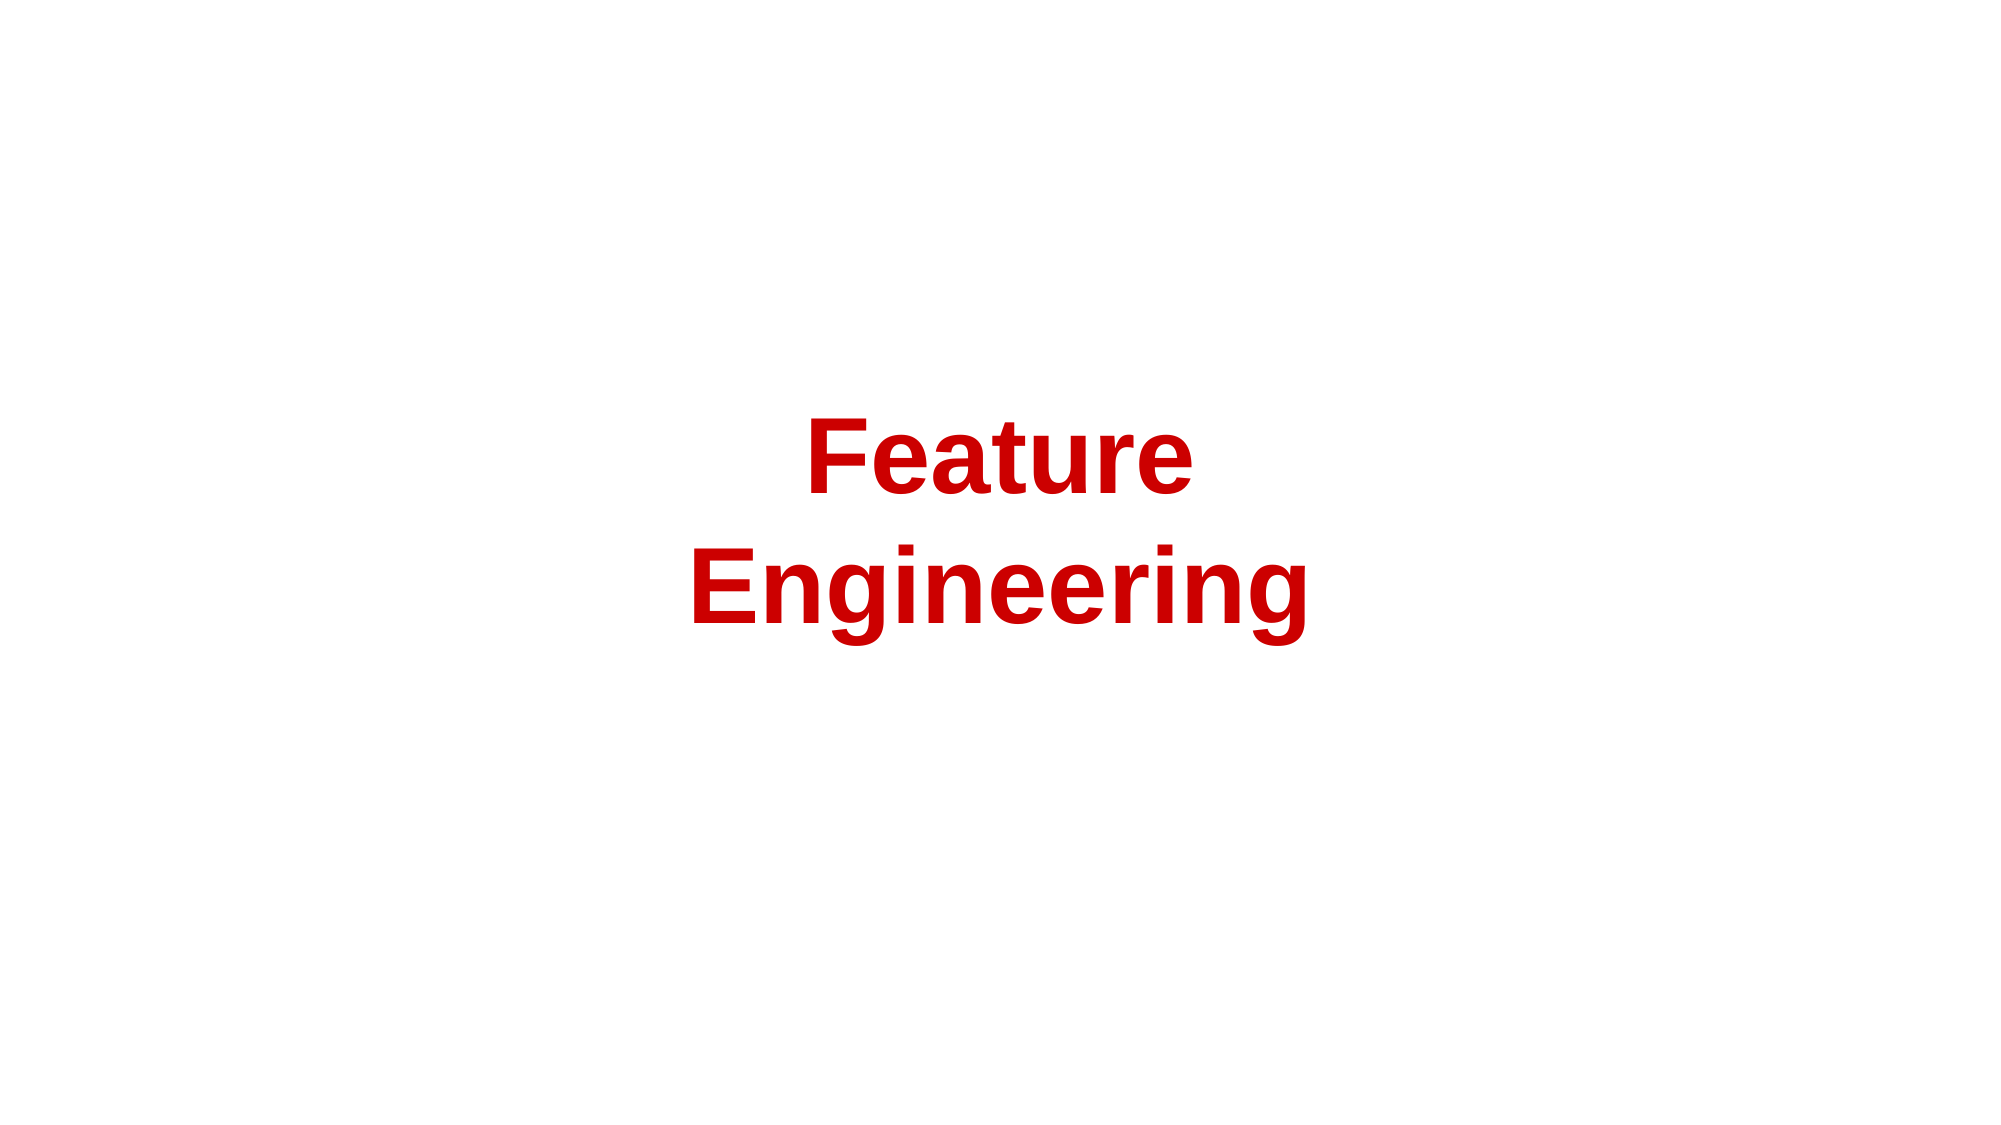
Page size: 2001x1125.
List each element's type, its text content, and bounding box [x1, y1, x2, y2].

text_box Feature Engineering [500, 378, 1500, 743]
